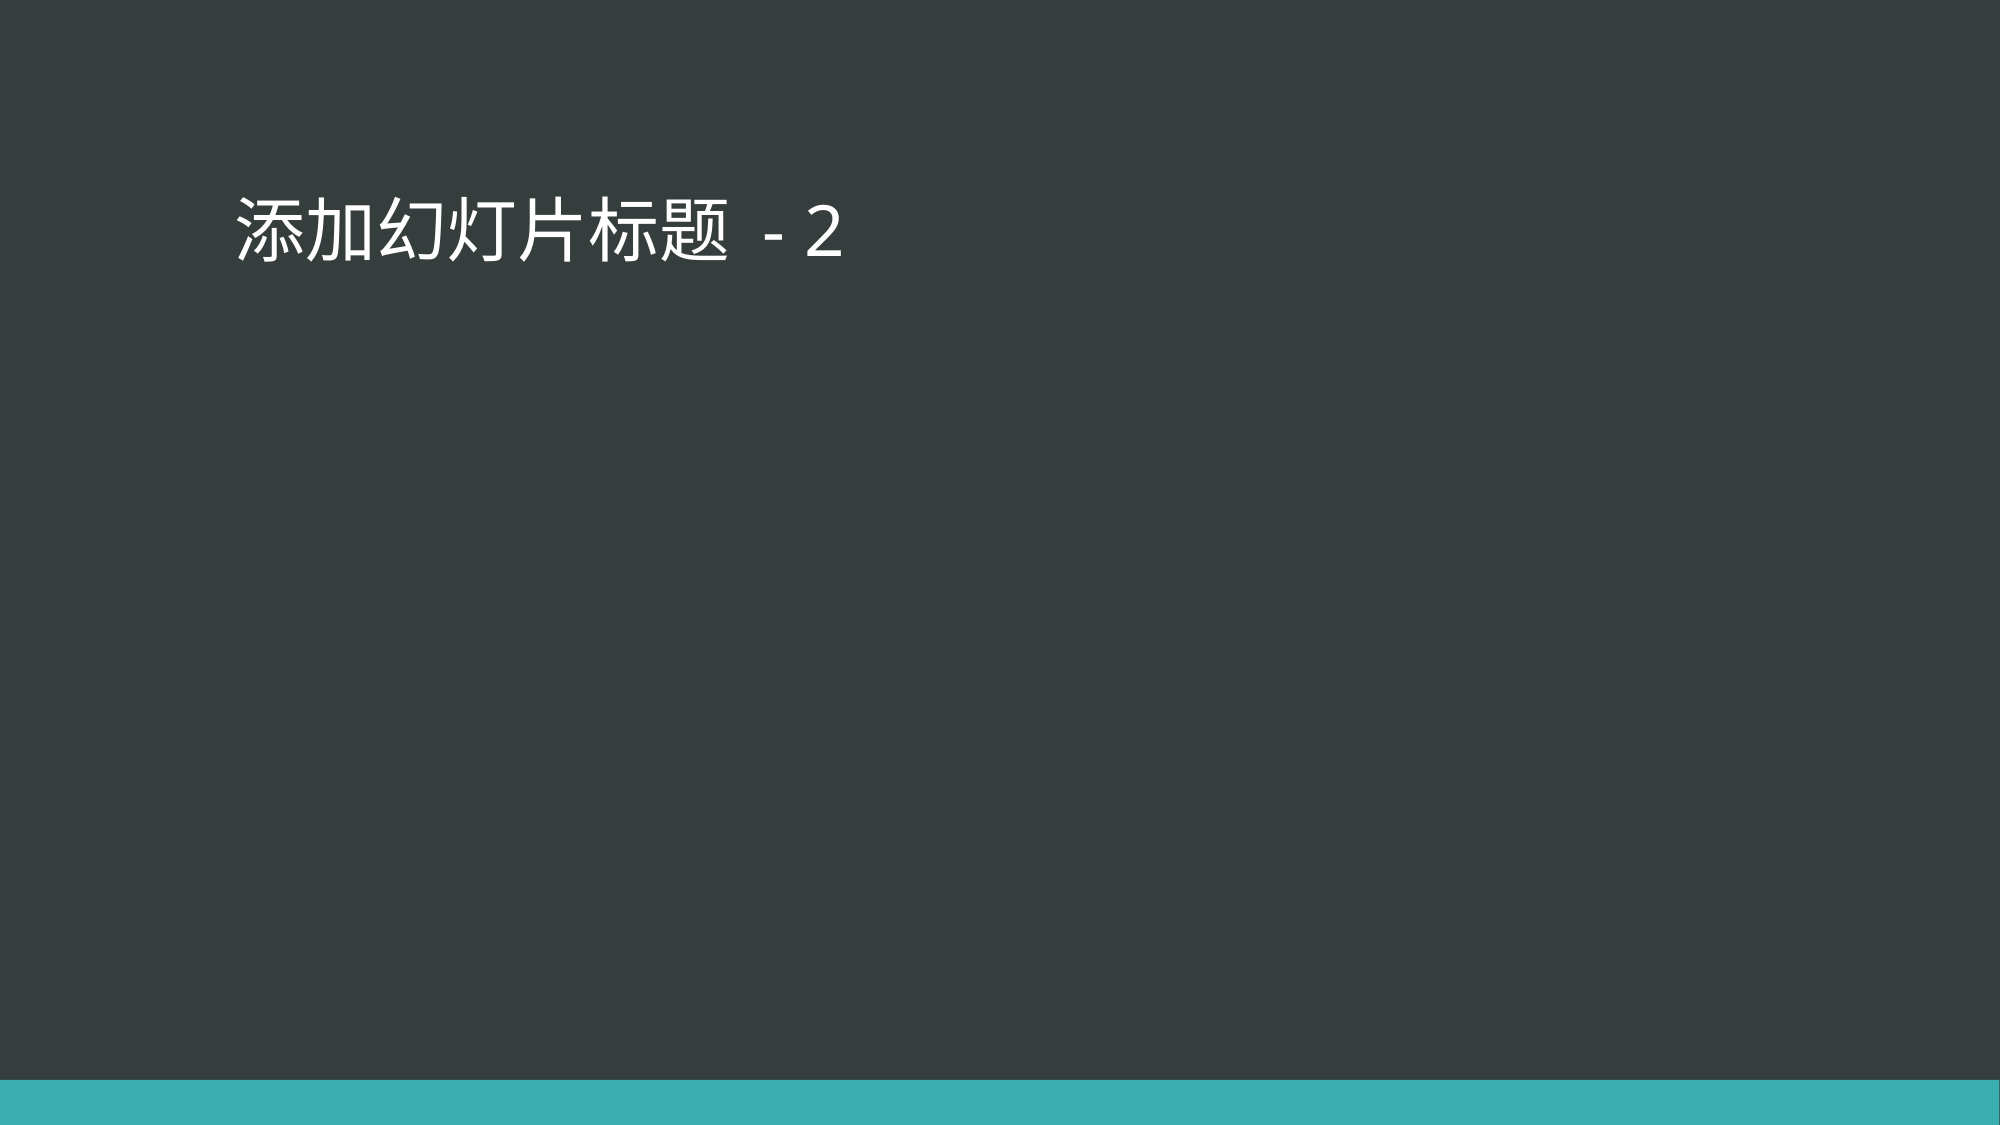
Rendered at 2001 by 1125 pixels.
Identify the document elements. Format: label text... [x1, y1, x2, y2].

title 添加幻灯片标题 - 2 [219, 76, 1780, 279]
